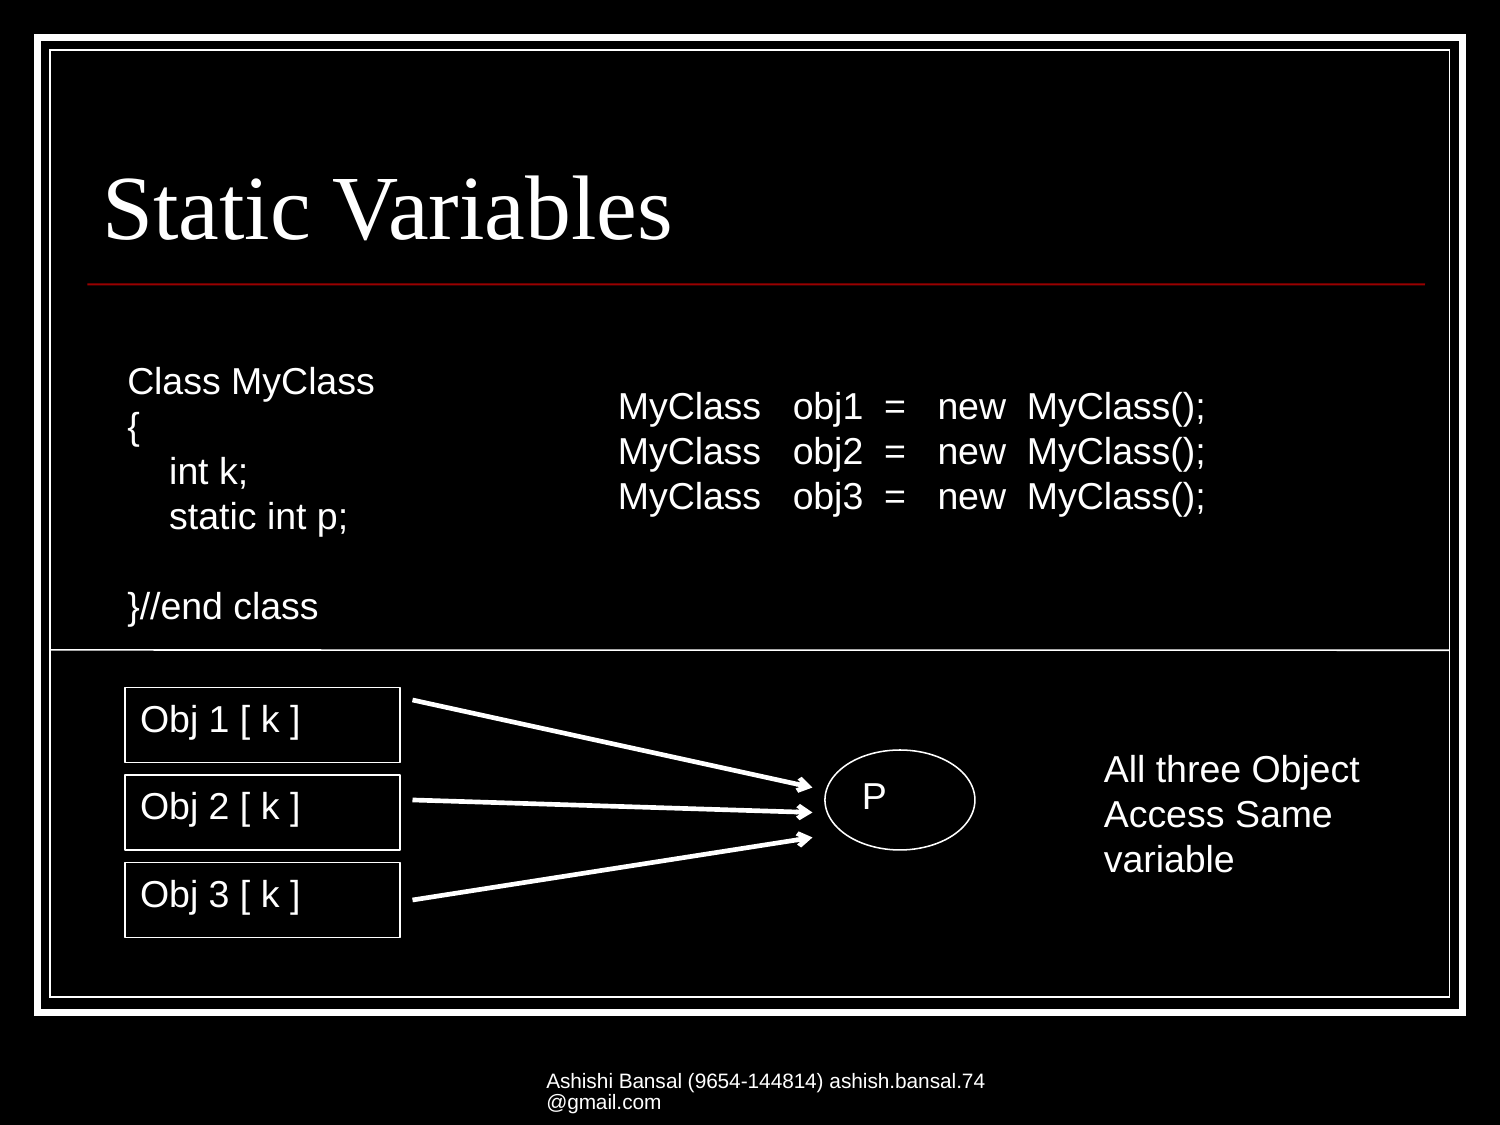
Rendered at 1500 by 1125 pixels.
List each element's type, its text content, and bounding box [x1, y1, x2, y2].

title Static Variables [87, 77, 1426, 266]
text_box All three Object Access Same variable [1089, 737, 1386, 888]
text_box P [824, 750, 975, 850]
text_box MyClass obj1 = new MyClass(); MyClass obj2 = new MyClass(); MyClass obj3 = new MyClass(); [603, 374, 1222, 570]
text_box Obj 1 [ k ] [125, 687, 400, 763]
text_box Obj 3 [ k ] [125, 862, 400, 938]
footer Ashishi Bansal (9654-144814) ashish.bansal.74@gmail.com [530, 1024, 1007, 1101]
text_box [412, 699, 813, 788]
text_box Class MyClass { int k; static int p; }//end class [112, 349, 400, 635]
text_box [412, 837, 813, 901]
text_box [412, 799, 813, 813]
text_box Obj 2 [ k ] [125, 774, 400, 850]
